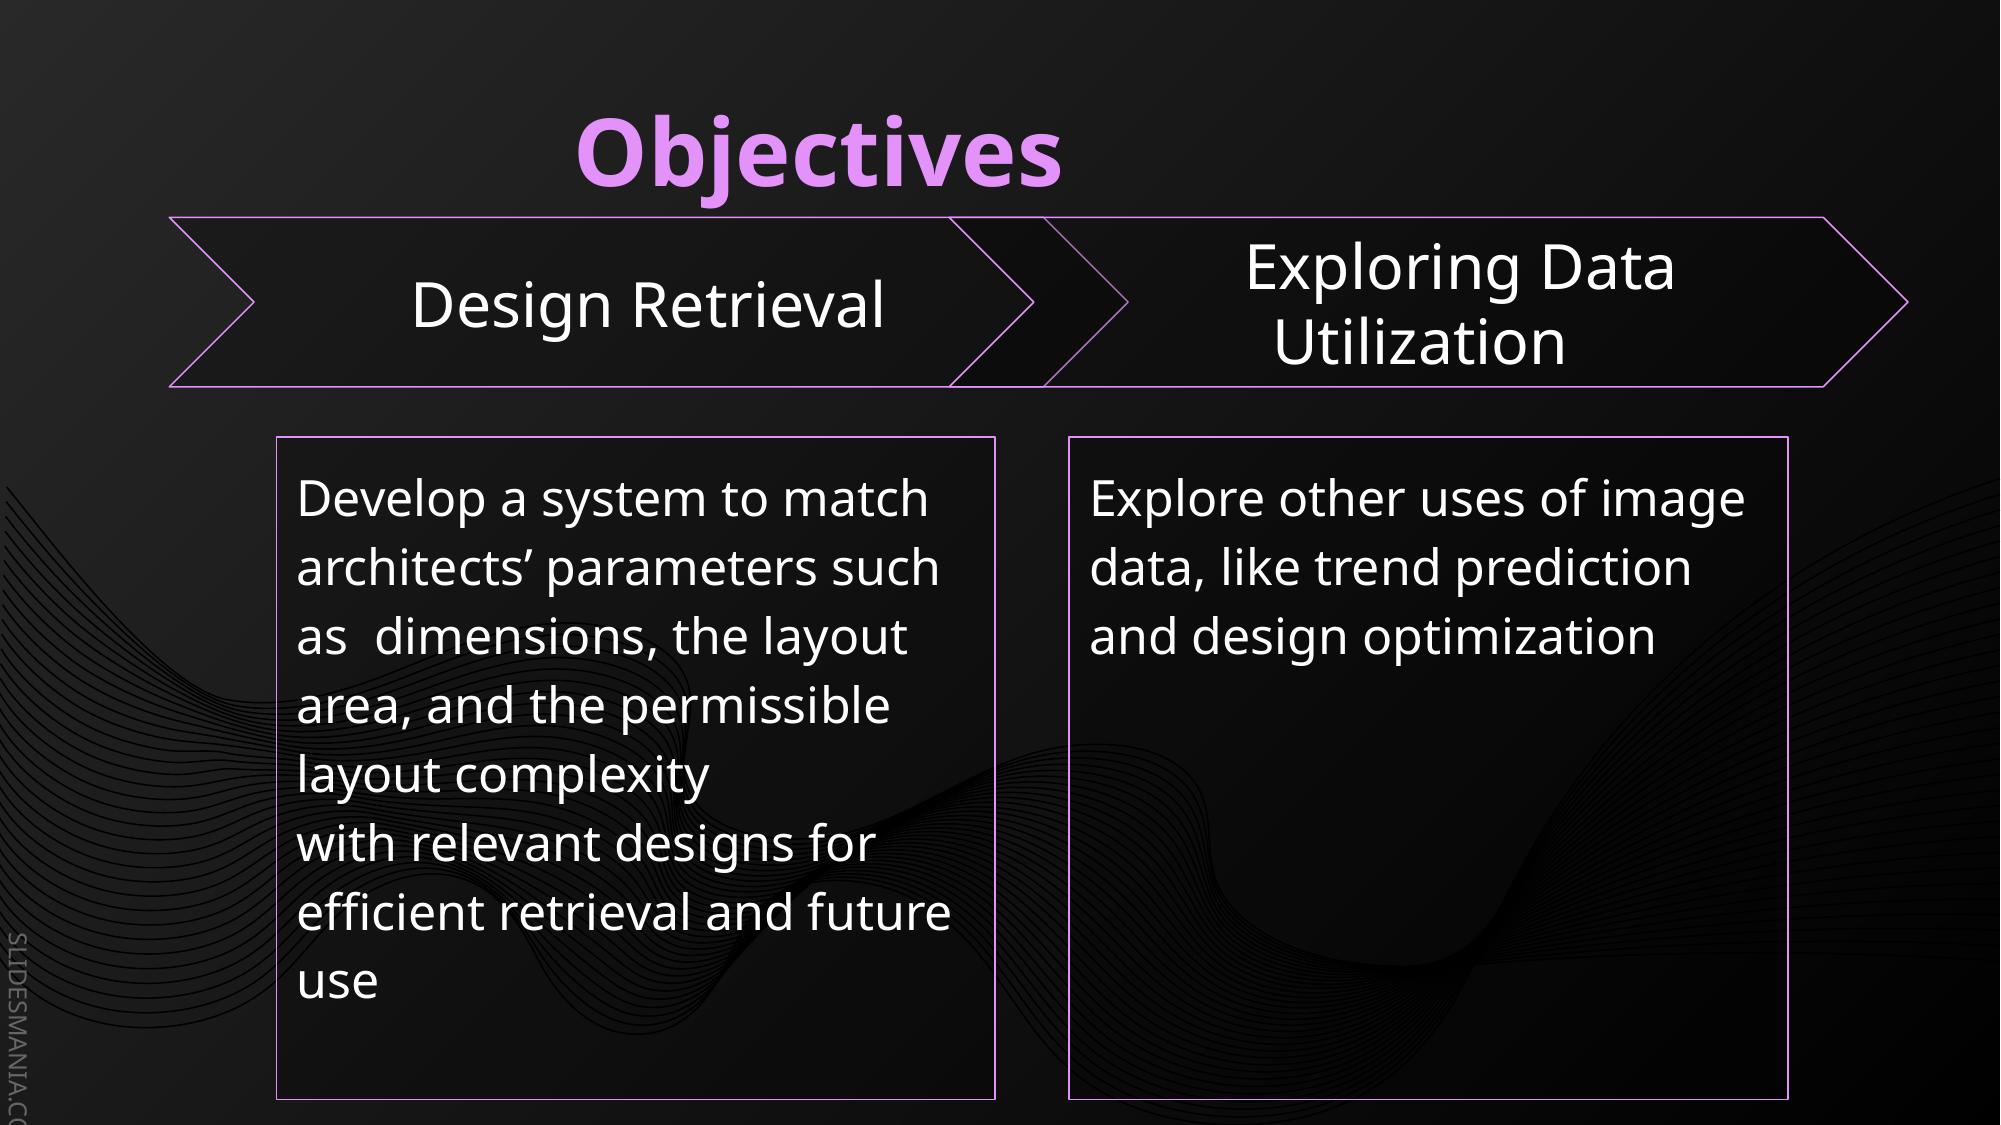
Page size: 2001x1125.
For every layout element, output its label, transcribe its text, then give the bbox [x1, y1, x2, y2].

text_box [948, 217, 1909, 1100]
title Objectives [553, 72, 1413, 198]
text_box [169, 217, 946, 1100]
